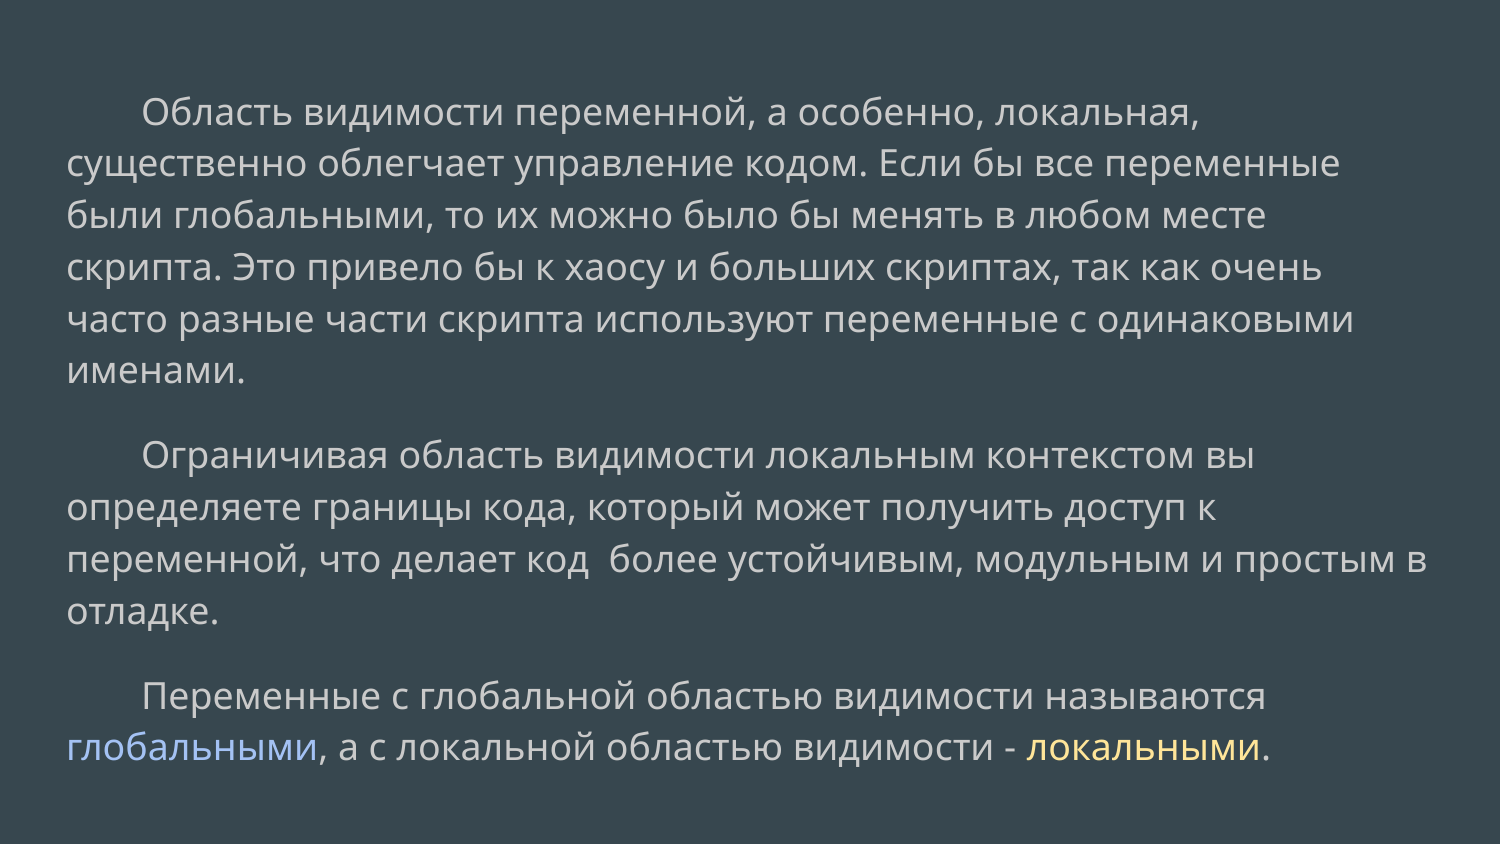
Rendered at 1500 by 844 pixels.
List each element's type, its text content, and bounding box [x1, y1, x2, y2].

list Область видимости переменной, а особенно, локальная, существенно облегчает управление кодом. Если бы все переменные были глобальными, то их можно было бы менять в любом месте скрипта. Это привело бы к хаосу и больших скриптах, так как очень часто разные части скрипта используют переменные с одинаковыми именами. Ограничивая область видимости локальным контекстом вы определяете границы кода, который может получить доступ к переменной, что делает код более устойчивым, модульным и простым в отладке. Переменные с глобальной областью видимости называются глобальными, а с локальной областью видимости - локальными. [51, 65, 1449, 781]
